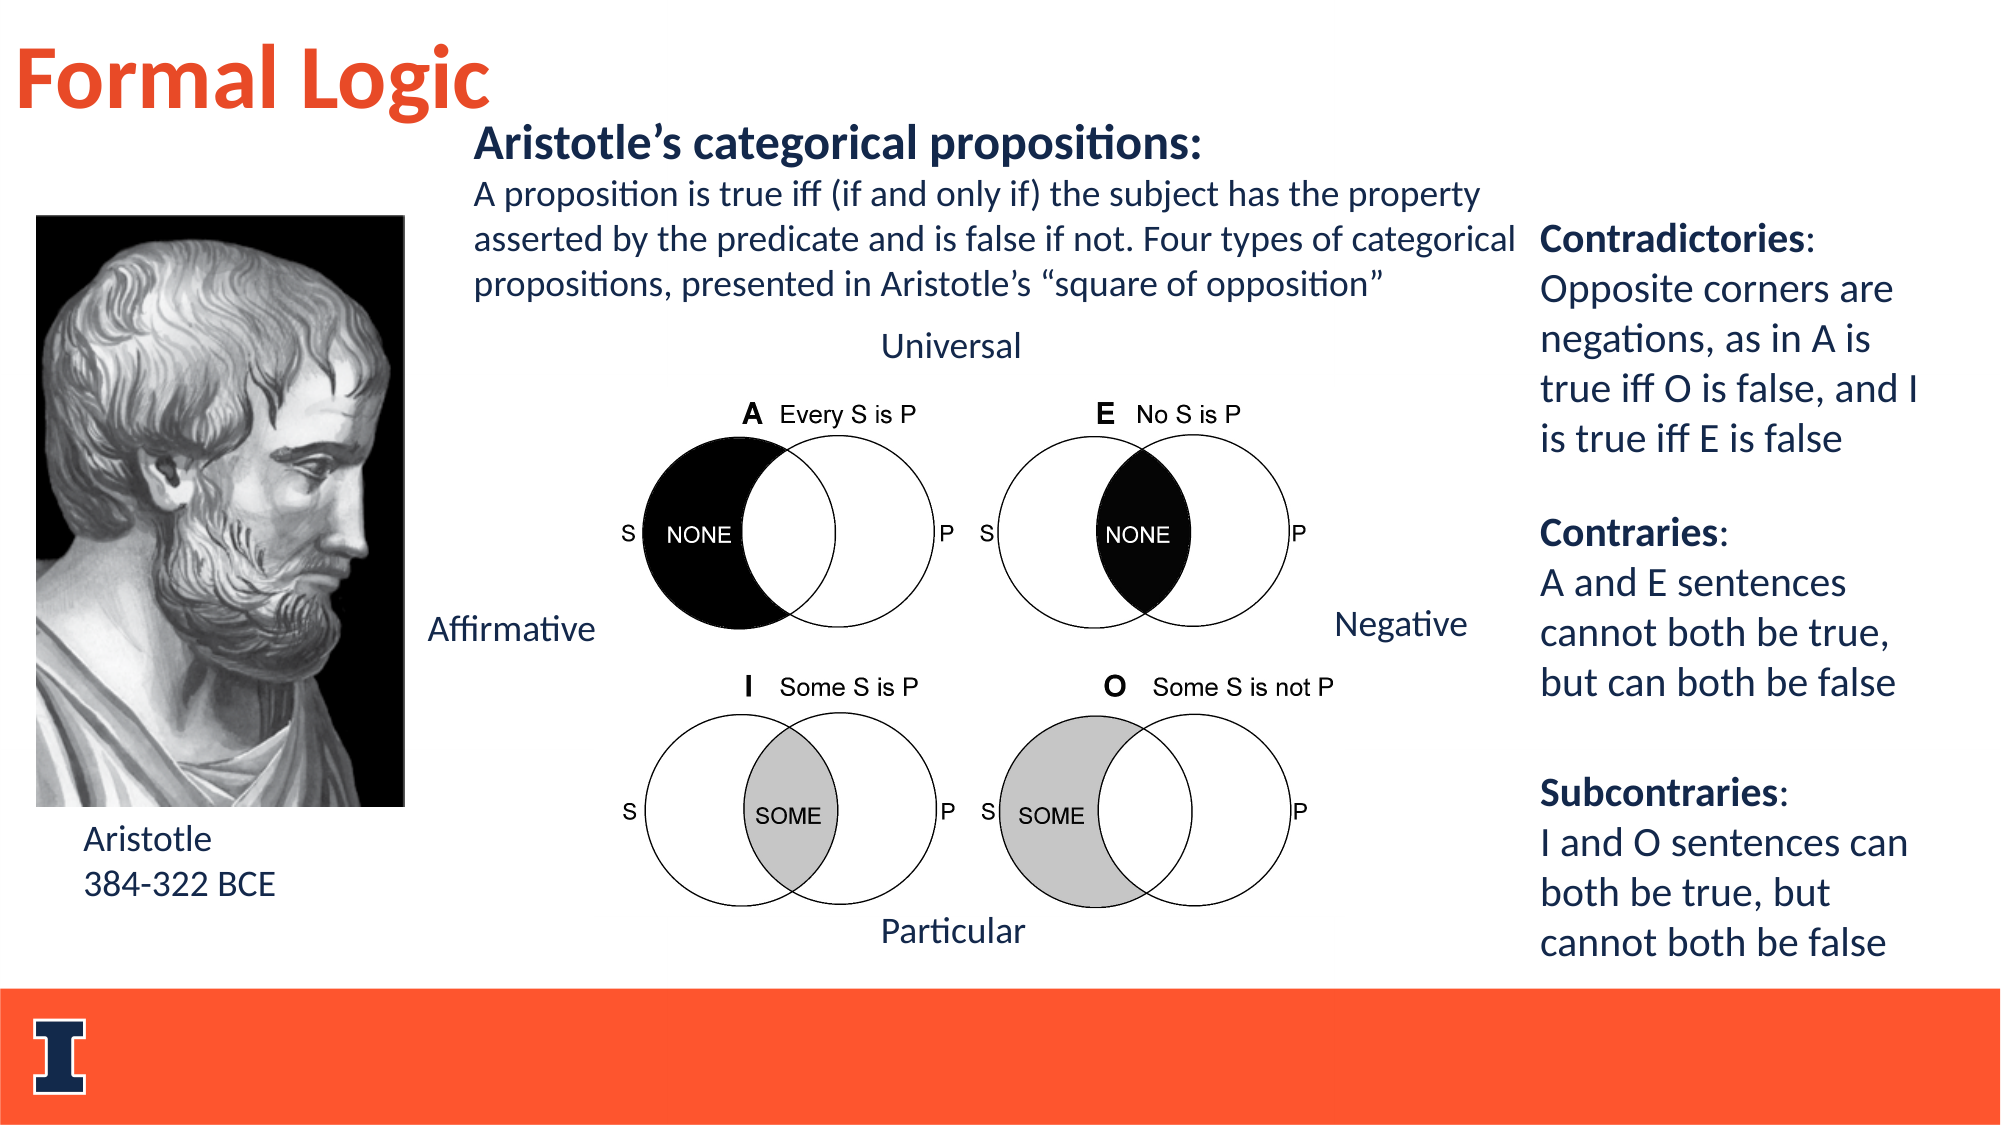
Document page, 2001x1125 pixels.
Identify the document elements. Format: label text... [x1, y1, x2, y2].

text_box Contradictories: Opposite corners are negations, as in A is true iff O is false, and I is true iff E is false [1525, 203, 1963, 469]
text_box Formal Logic [0, 0, 1884, 158]
text_box Contraries: A and E sentences cannot both be true, but can both be false [1526, 497, 1963, 713]
picture [0, 0, 2001, 1125]
text_box Aristotle’s categorical propositions: A proposition is true iff (if and only if) the subject has the property asserted by the predicate and is false if not. Four types of categorical propositions, presented in Aristotle’s “square of opposition” [459, 158, 1544, 312]
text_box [412, 313, 1526, 960]
text_box Subcontraries: I and O sentences can both be true, but cannot both be false [1525, 757, 1963, 973]
text_box Aristotle 384-322 BCE [68, 807, 291, 912]
